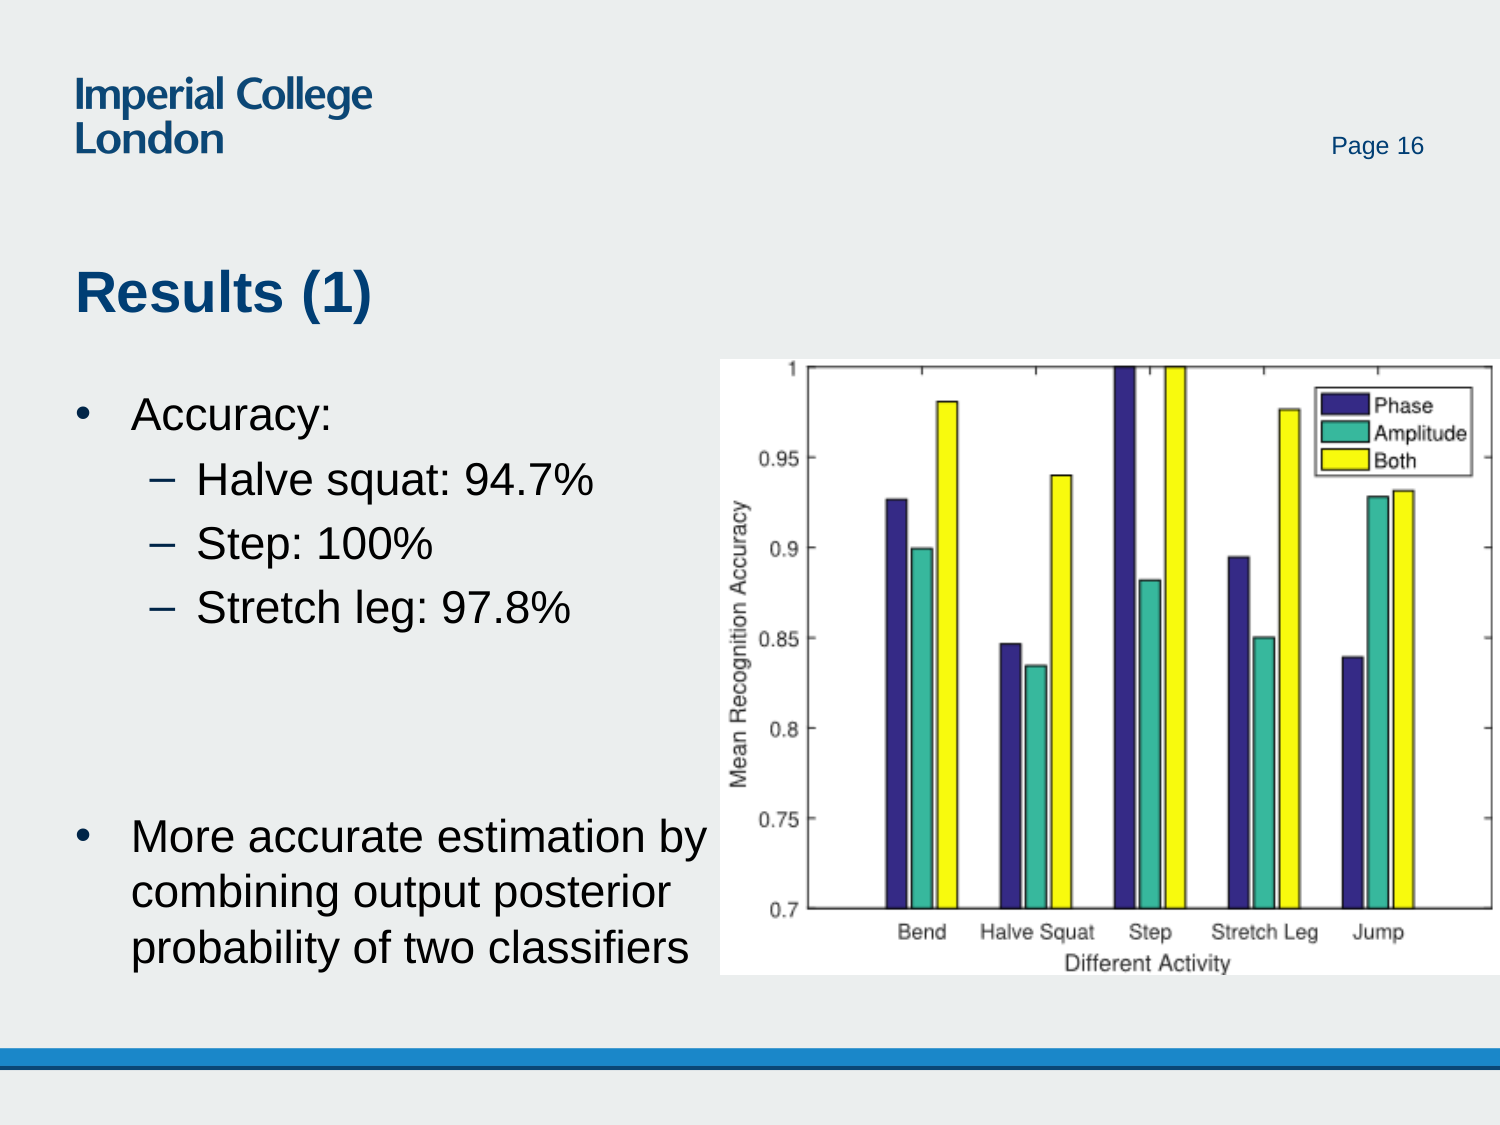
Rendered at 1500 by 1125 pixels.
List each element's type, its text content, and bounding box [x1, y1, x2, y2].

picture [0, 0, 1500, 1125]
list Accuracy: Halve squat: 94.7% Step: 100% Stretch leg: 97.8% More accurate estimation by combining output posterior probability of two classifiers [75, 384, 721, 983]
list Page 16 [1163, 129, 1425, 172]
title Results (1) [75, 244, 1425, 328]
